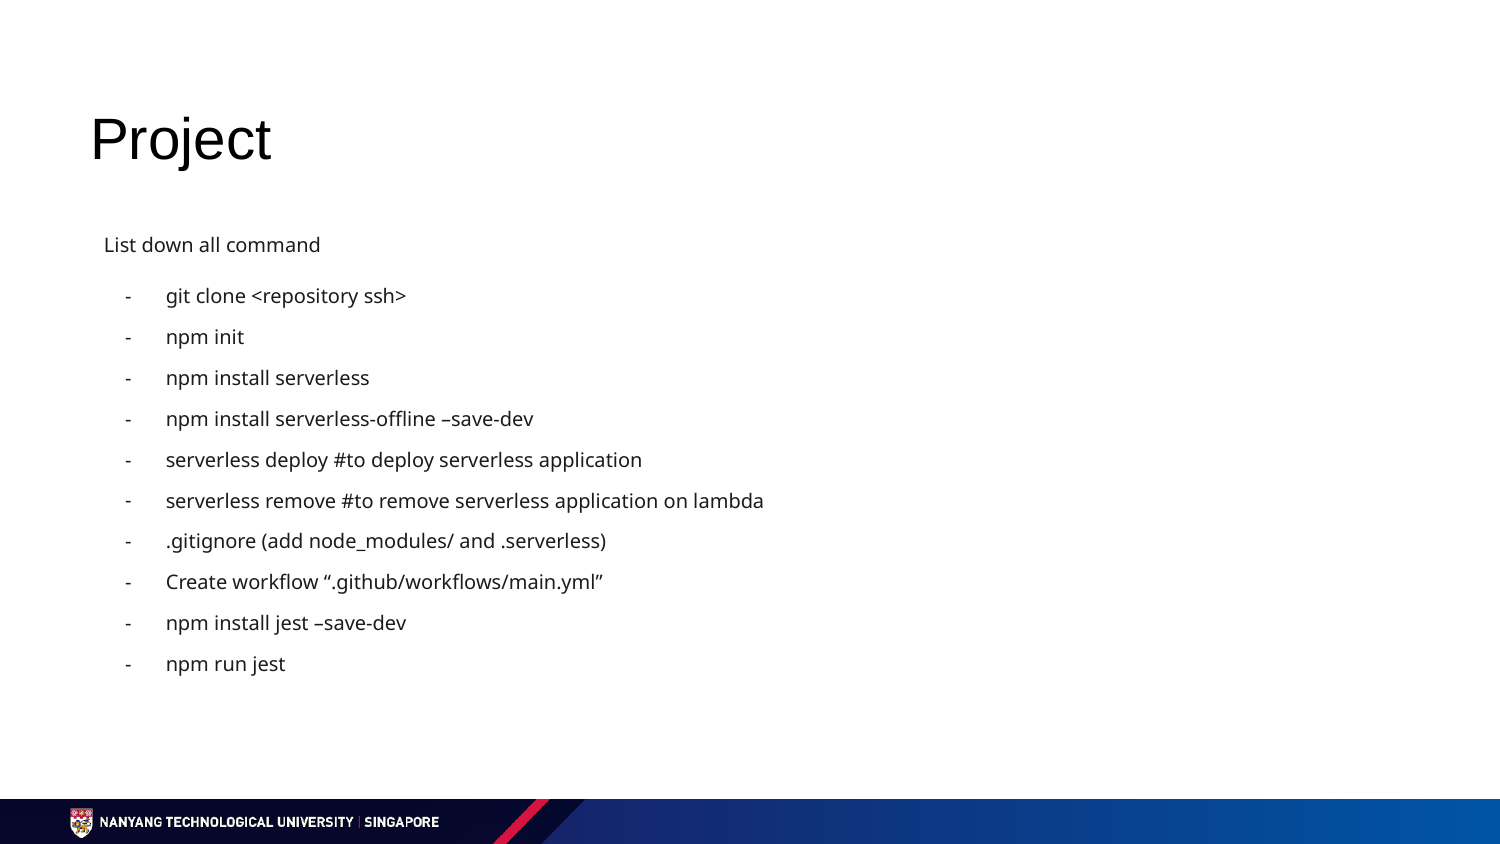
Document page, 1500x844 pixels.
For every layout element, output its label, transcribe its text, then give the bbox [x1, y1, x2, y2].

picture [0, 799, 1500, 844]
list List down all command git clone <repository ssh> npm init npm install serverless npm install serverless-offline –save-dev serverless deploy #to deploy serverless application serverless remove #to remove serverless application on lambda .gitignore (add node_modules/ and .serverless) Create workflow “.github/workflows/main.yml” npm install jest –save-dev npm run jest [88, 210, 1439, 687]
title Project [75, 69, 1425, 210]
